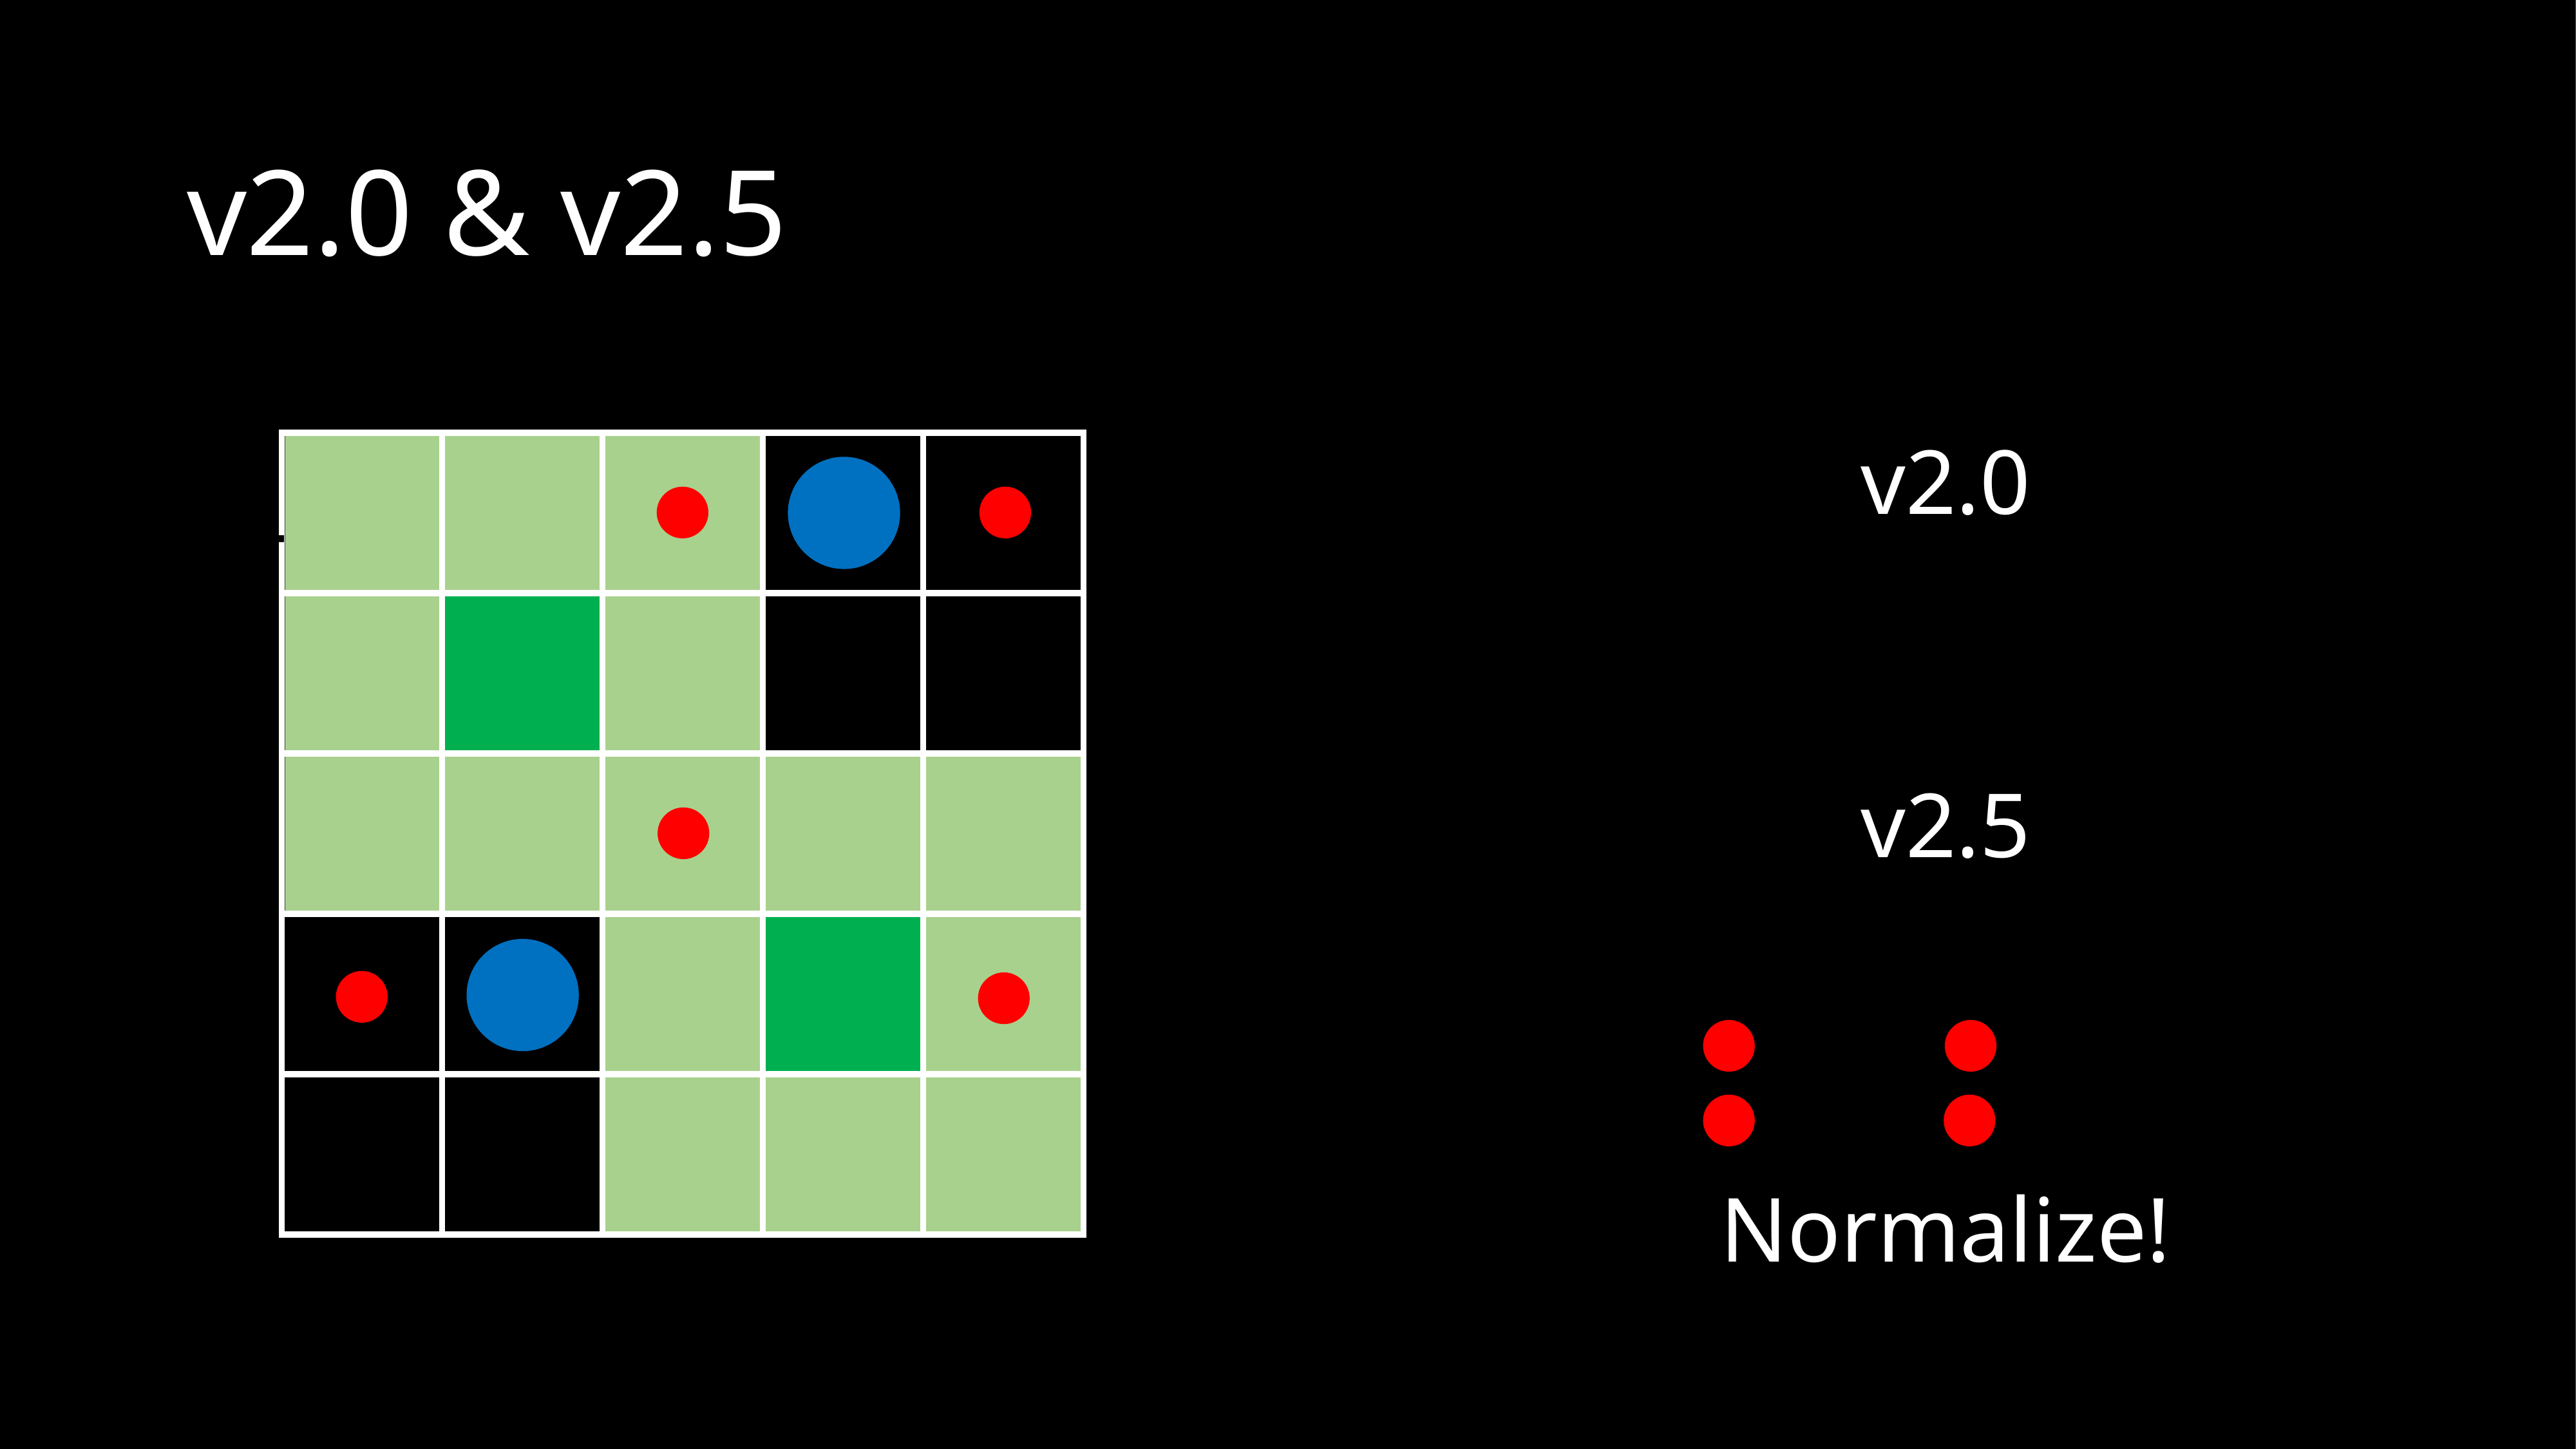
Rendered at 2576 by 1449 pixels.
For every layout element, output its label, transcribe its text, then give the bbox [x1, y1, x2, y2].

text_box [442, 754, 601, 914]
text_box [601, 754, 762, 914]
text_box [335, 970, 388, 1024]
text_box [922, 914, 1084, 1074]
text_box [762, 914, 922, 1074]
text_box [1702, 1094, 1756, 1148]
text_box [601, 594, 762, 754]
text_box [442, 1074, 601, 1235]
title v2.0 & v2.5 [176, 77, 2399, 357]
text_box [656, 486, 710, 540]
text_box [1943, 1094, 1996, 1148]
text_box [281, 594, 441, 754]
text_box v2.0 [1564, 432, 2327, 544]
text_box [281, 1074, 442, 1235]
text_box [762, 432, 922, 594]
text_box [466, 938, 580, 1052]
text_box [1702, 1019, 1756, 1073]
text_box [762, 1074, 922, 1235]
text_box [762, 754, 922, 914]
text_box [281, 914, 442, 1074]
text_box [762, 594, 922, 754]
text_box [281, 432, 441, 594]
text_box [601, 432, 762, 594]
text_box [922, 432, 1084, 594]
text_box [601, 914, 762, 1074]
text_box [922, 754, 1084, 914]
text_box [441, 432, 601, 594]
text_box [922, 1074, 1084, 1235]
text_box [978, 486, 1032, 540]
text_box [1944, 1019, 1998, 1073]
text_box Normalize! [1564, 1180, 2327, 1291]
text_box [922, 594, 1084, 754]
text_box [657, 806, 710, 860]
text_box [977, 971, 1030, 1025]
text_box [281, 754, 442, 914]
text_box [601, 1074, 762, 1235]
text_box [441, 594, 601, 754]
text_box [787, 456, 901, 570]
text_box [442, 914, 601, 1074]
text_box v2.5 [1564, 776, 2327, 887]
